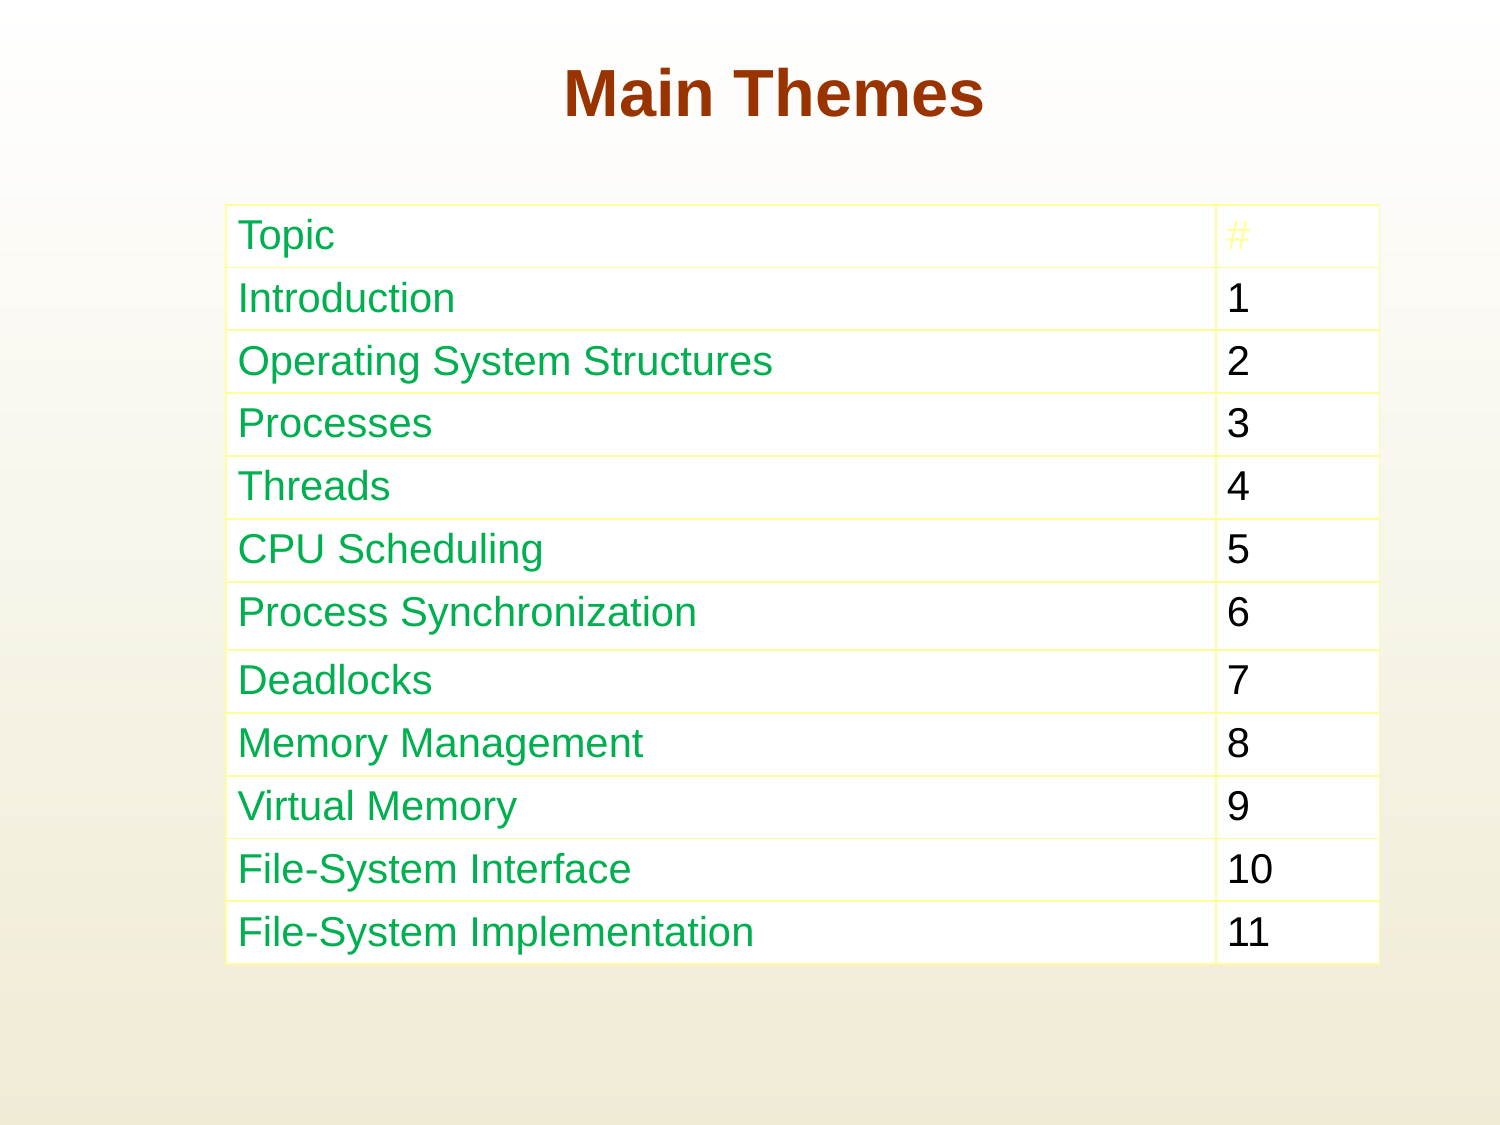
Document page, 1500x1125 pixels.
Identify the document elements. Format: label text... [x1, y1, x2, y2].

table_cell Process Synchronization [227, 583, 1215, 649]
table_cell 6 [1217, 583, 1379, 649]
table_cell 2 [1217, 331, 1379, 392]
table_cell 5 [1217, 520, 1379, 581]
table_cell 11 [1217, 902, 1379, 963]
table_cell 9 [1217, 777, 1379, 838]
table_header # [1217, 206, 1379, 267]
table_cell Operating System Structures [227, 331, 1215, 392]
table_cell File-System Interface [227, 839, 1215, 900]
table_cell Processes [227, 394, 1215, 455]
table_cell 10 [1217, 839, 1379, 900]
table_cell 8 [1217, 714, 1379, 775]
table_cell 7 [1217, 651, 1379, 712]
table_cell 4 [1217, 457, 1379, 518]
table_cell Threads [227, 457, 1215, 518]
table_cell 1 [1217, 268, 1379, 329]
table_cell Deadlocks [227, 651, 1215, 712]
table_cell CPU Scheduling [227, 520, 1215, 581]
table_cell Memory Management [227, 714, 1215, 775]
table_cell Introduction [227, 268, 1215, 329]
table_cell 3 [1217, 394, 1379, 455]
table_header Topic [227, 206, 1215, 267]
title Main Themes [112, 37, 1438, 138]
table_cell Virtual Memory [227, 777, 1215, 838]
table_cell File-System Implementation [227, 902, 1215, 963]
